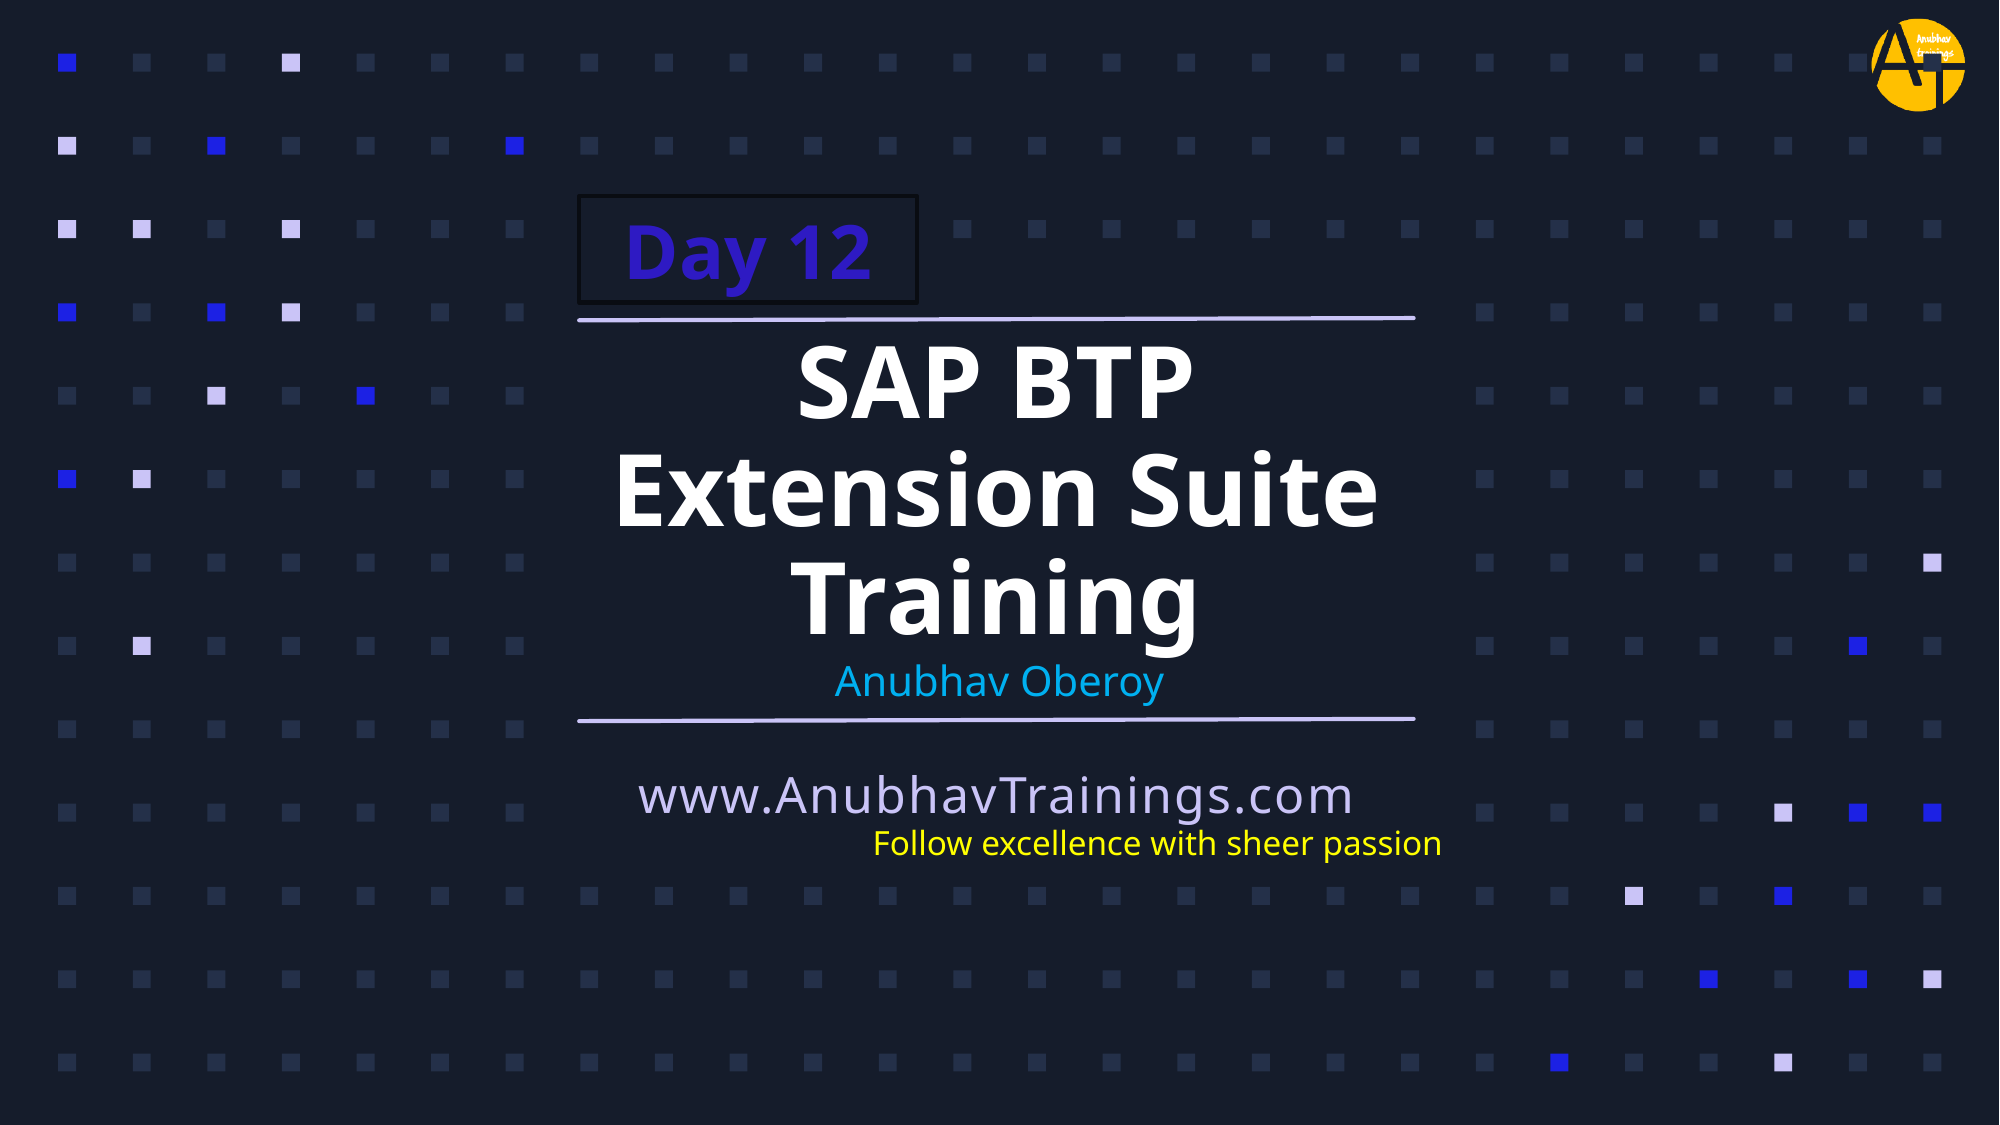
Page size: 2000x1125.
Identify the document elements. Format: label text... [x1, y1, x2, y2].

text_box Anubhav Oberoy [540, 645, 1459, 733]
text_box Day 12 [577, 194, 919, 305]
title SAP BTP Extension Suite Training [579, 426, 1414, 563]
text_box Follow excellence with sheer passion [858, 814, 1509, 870]
picture [1862, 12, 1970, 119]
subtitle www.AnubhavTrainings.com [579, 753, 1414, 841]
